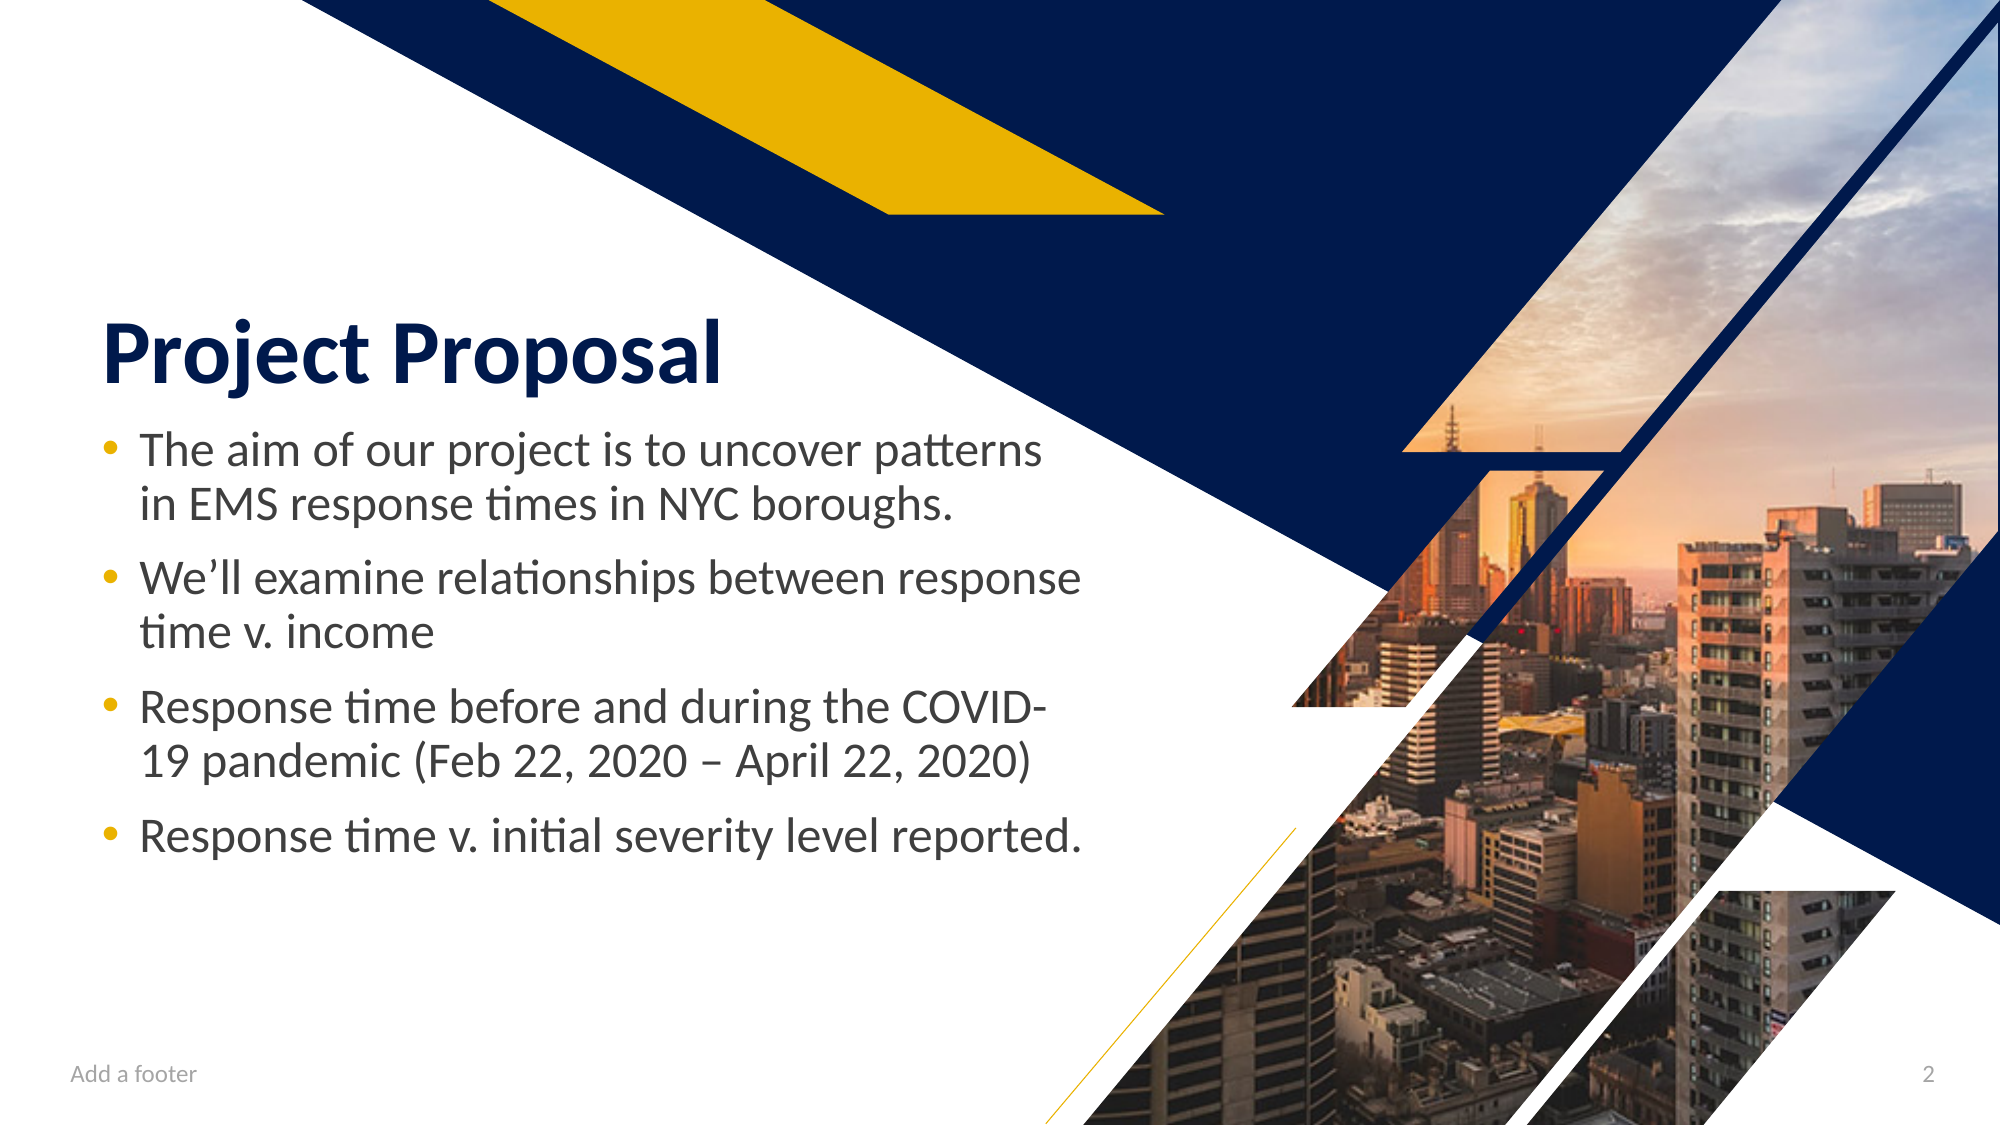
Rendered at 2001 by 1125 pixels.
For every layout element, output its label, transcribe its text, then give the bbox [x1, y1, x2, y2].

picture [1083, 0, 2000, 1125]
title Project Proposal [87, 203, 1083, 403]
list The aim of our project is to uncover patterns in EMS response times in NYC boroughs. We’ll examine relationships between response time v. income Response time before and during the COVID-19 pandemic (Feb 22, 2020 – April 22, 2020) Response time v. initial severity level reported. [87, 415, 1083, 1043]
footer Add a footer [55, 1042, 731, 1103]
